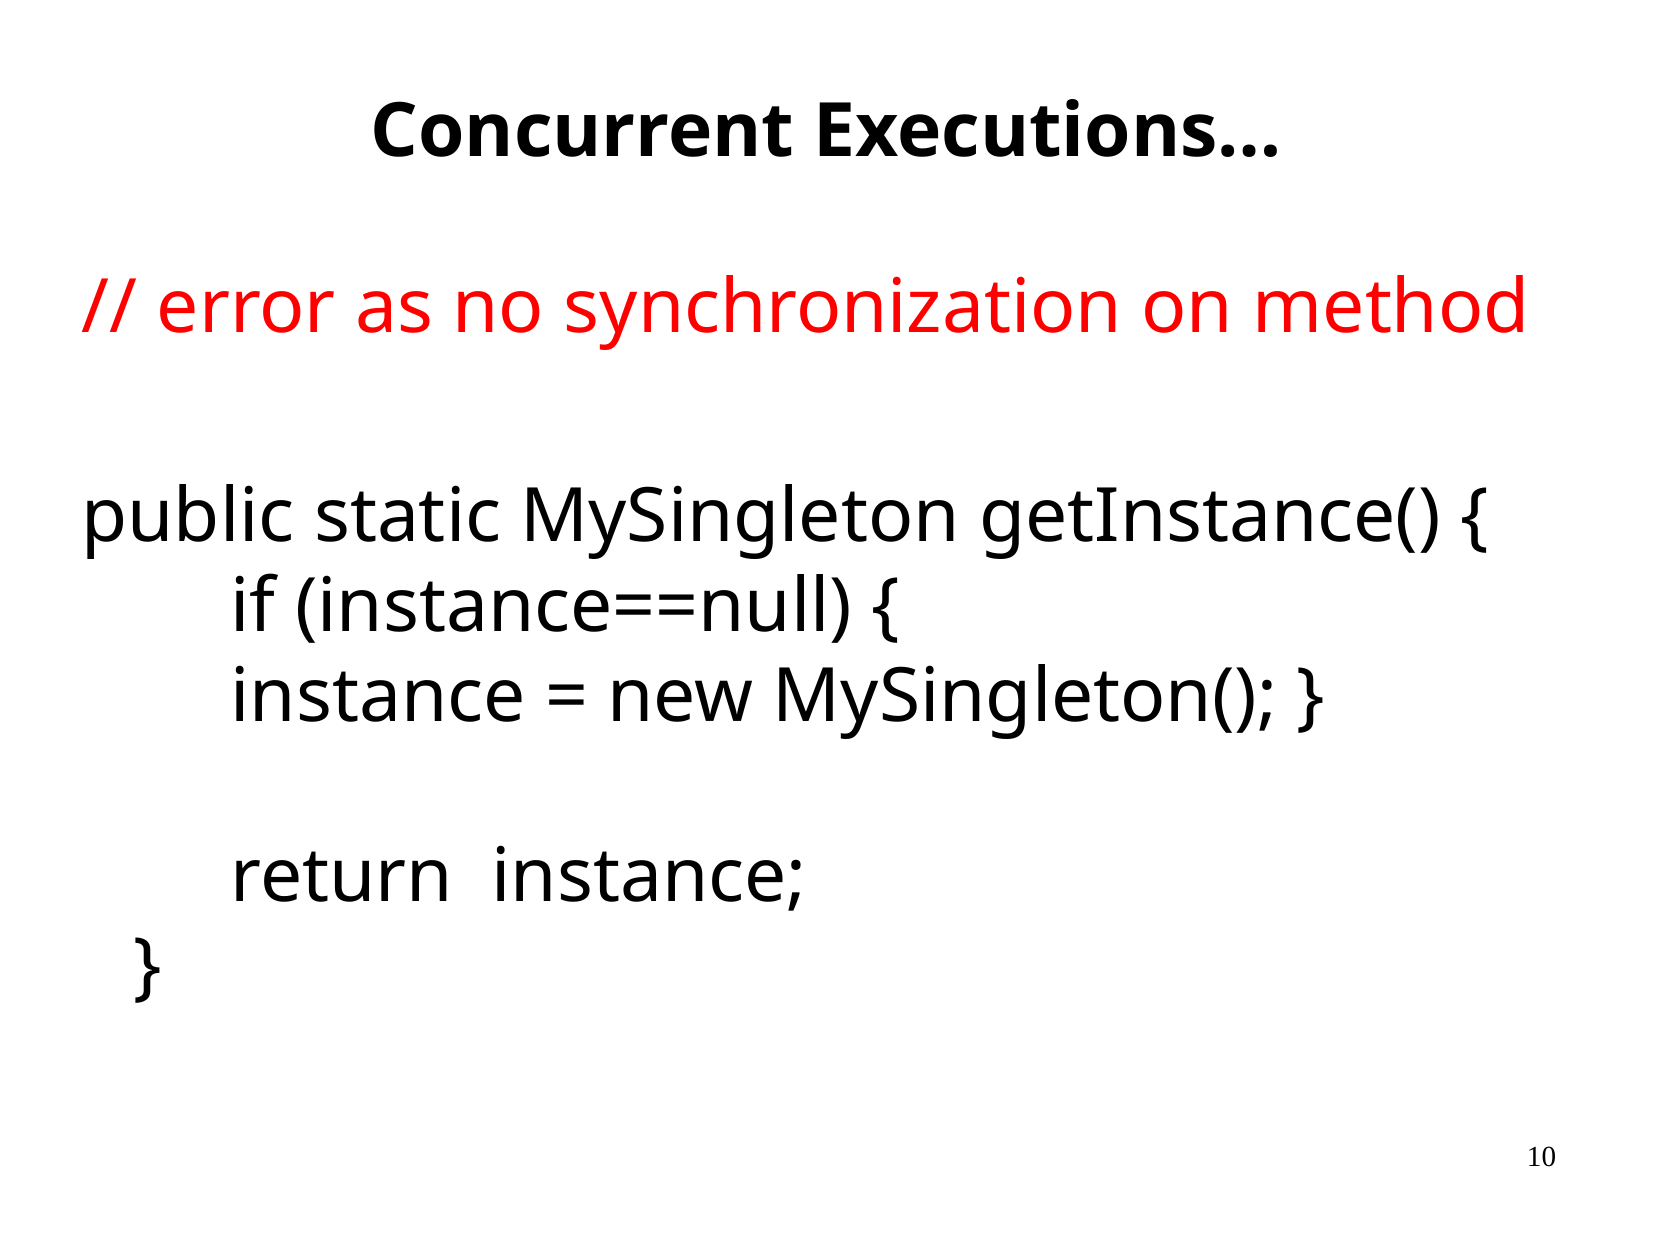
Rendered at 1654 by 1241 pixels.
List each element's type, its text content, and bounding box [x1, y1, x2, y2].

list // error as no synchronization on method public static MySingleton getInstance() { if (instance==null) { instance = new MySingleton(); } return instance; } [64, 257, 1615, 1096]
title Concurrent Executions… [121, 32, 1532, 233]
